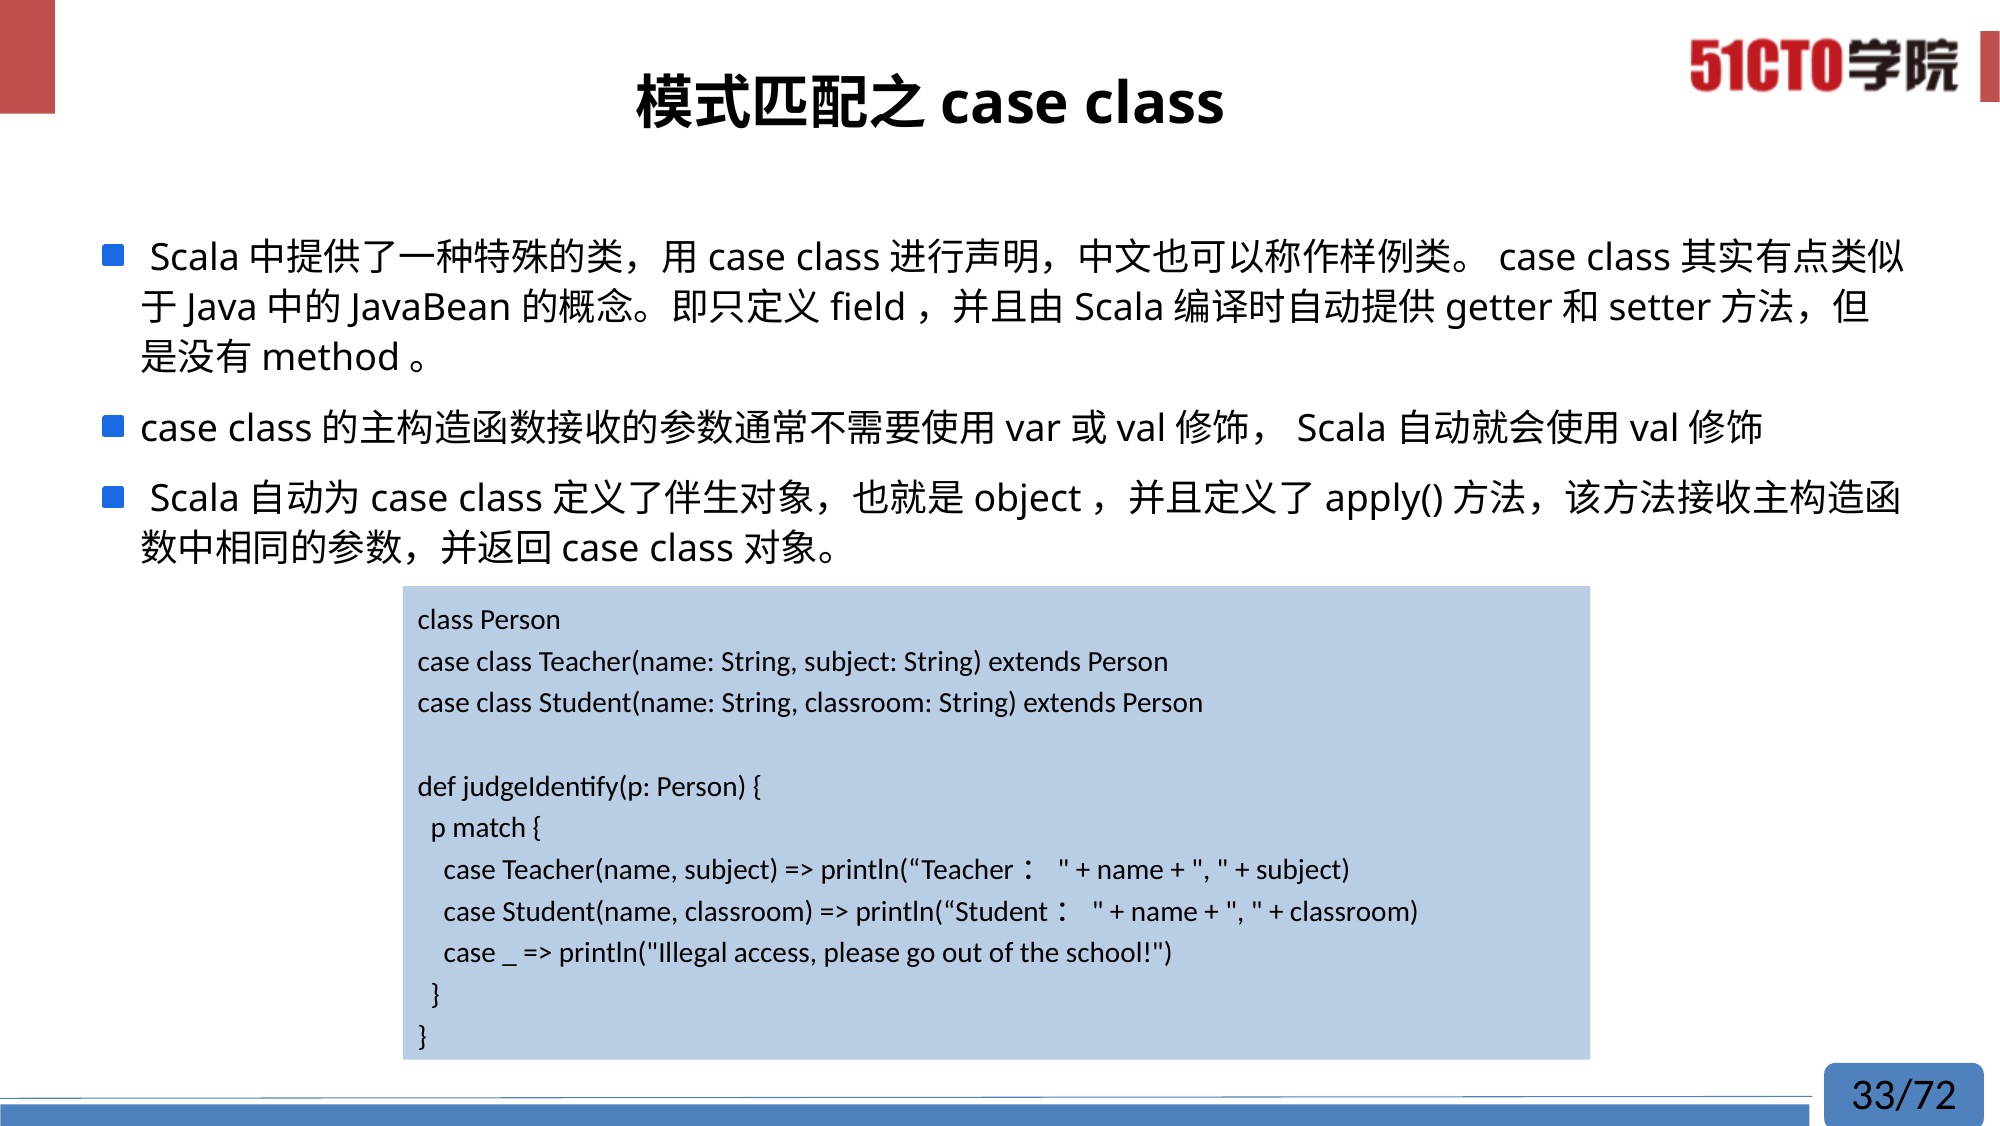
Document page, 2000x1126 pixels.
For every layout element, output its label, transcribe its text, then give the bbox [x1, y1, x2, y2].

picture [102, 415, 124, 437]
picture [102, 244, 124, 266]
picture [102, 486, 124, 508]
text_box class Person case class Teacher(name: String, subject: String) extends Person case class Student(name: String, classroom: String) extends Person def judgeIdentify(p: Person) { p match { case Teacher(name, subject) => println(“Teacher：" + name + ", " + subject) case Student(name, classroom) => println(“Student：" + name + ", " + classroom) case _ => println("Illegal access, please go out of the school!") } } [402, 586, 1591, 1060]
title 模式匹配之case class [255, 42, 1606, 167]
list Scala中提供了一种特殊的类，用case class进行声明，中文也可以称作样例类。case class其实有点类似于Java中的JavaBean的概念。即只定义field，并且由Scala编译时自动提供getter和setter方法，但是没有method。 case class的主构造函数接收的参数通常不需要使用var或val修饰，Scala自动就会使用val修饰 Scala自动为case class定义了伴生对象，也就是object，并且定义了apply()方法，该方法接收主构造函数中相同的参数，并返回case class对象。 [87, 220, 1922, 1028]
picture [1685, 31, 1964, 99]
